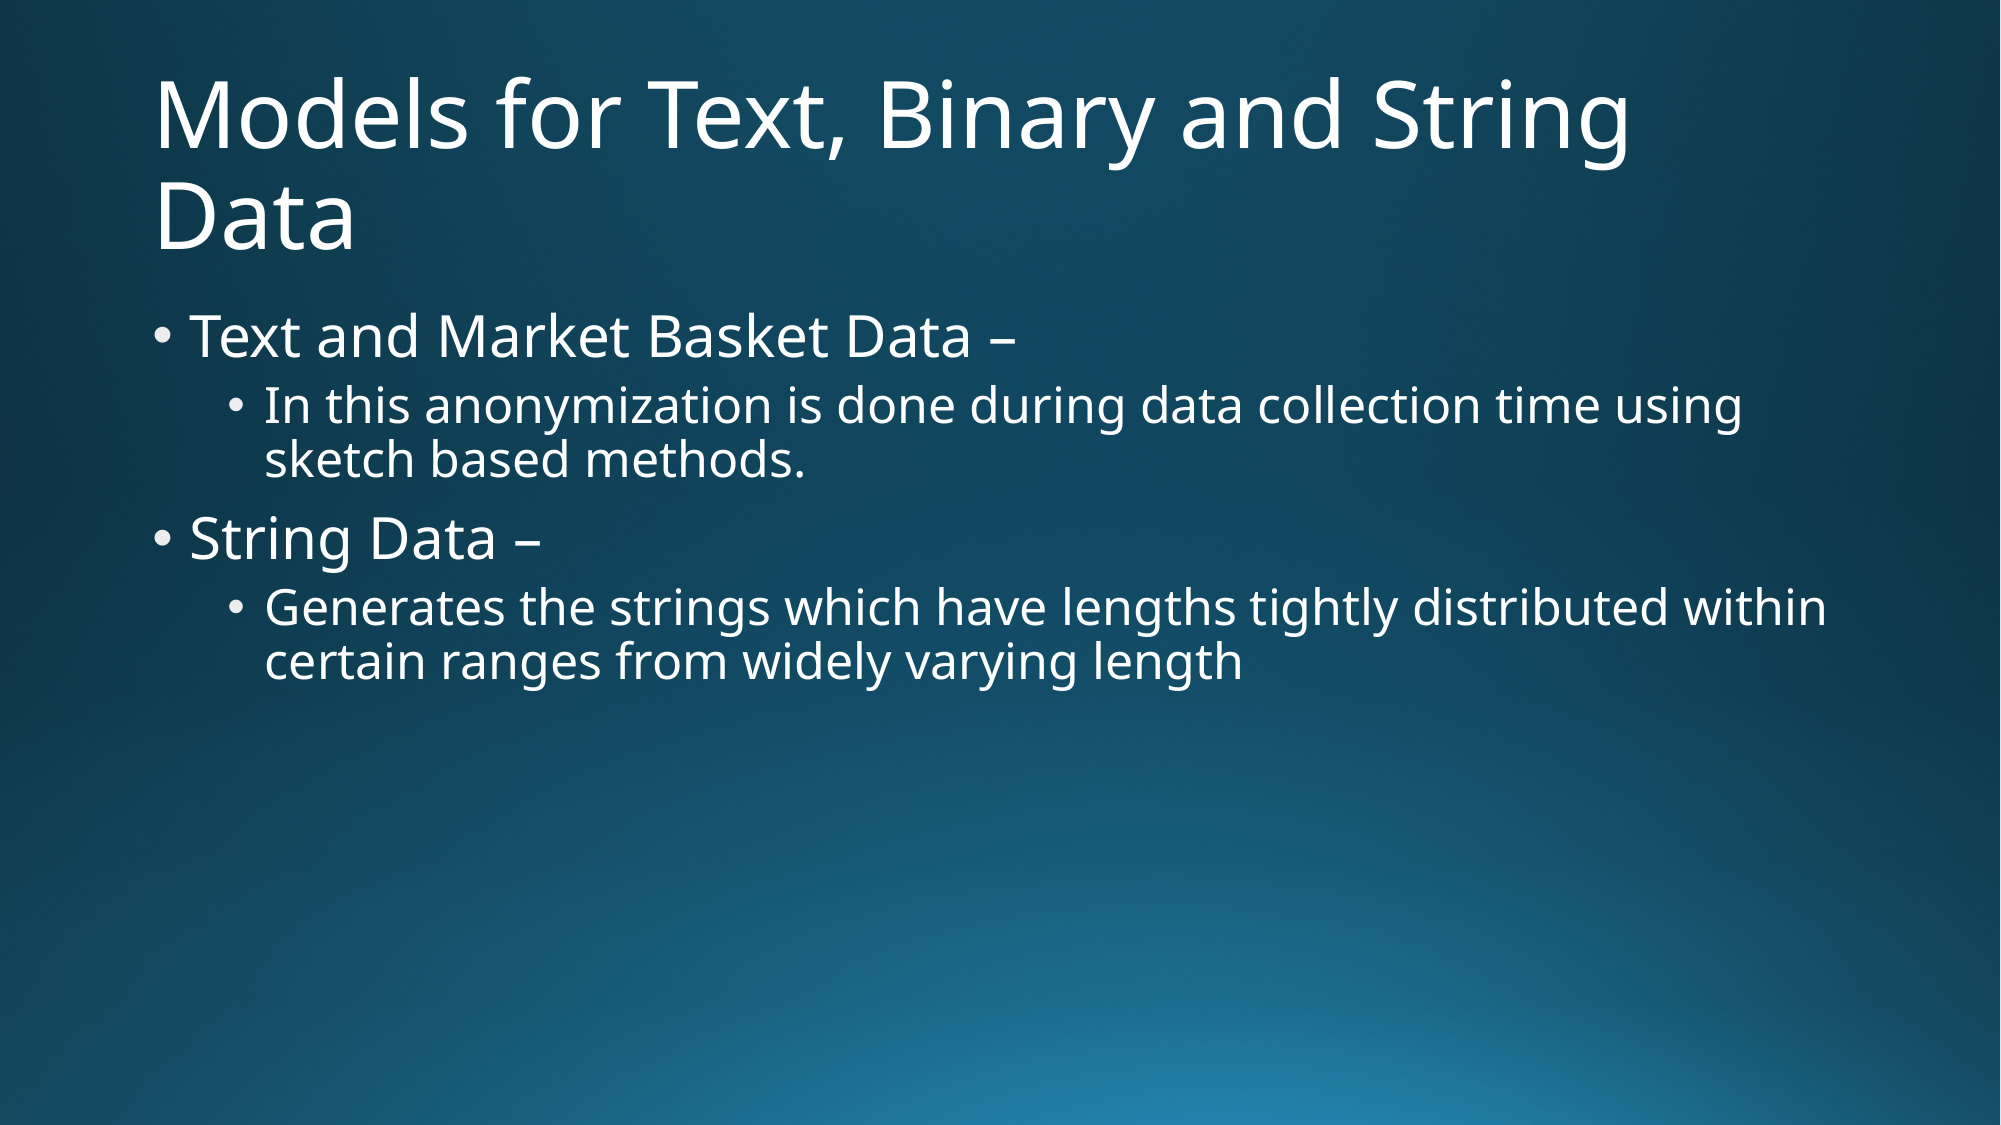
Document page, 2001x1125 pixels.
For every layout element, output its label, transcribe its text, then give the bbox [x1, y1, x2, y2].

title Models for Text, Binary and String Data [137, 59, 1863, 278]
list Text and Market Basket Data – In this anonymization is done during data collection time using sketch based methods. String Data – Generates the strings which have lengths tightly distributed within certain ranges from widely varying length [137, 299, 1863, 1014]
picture [0, 0, 2001, 1125]
